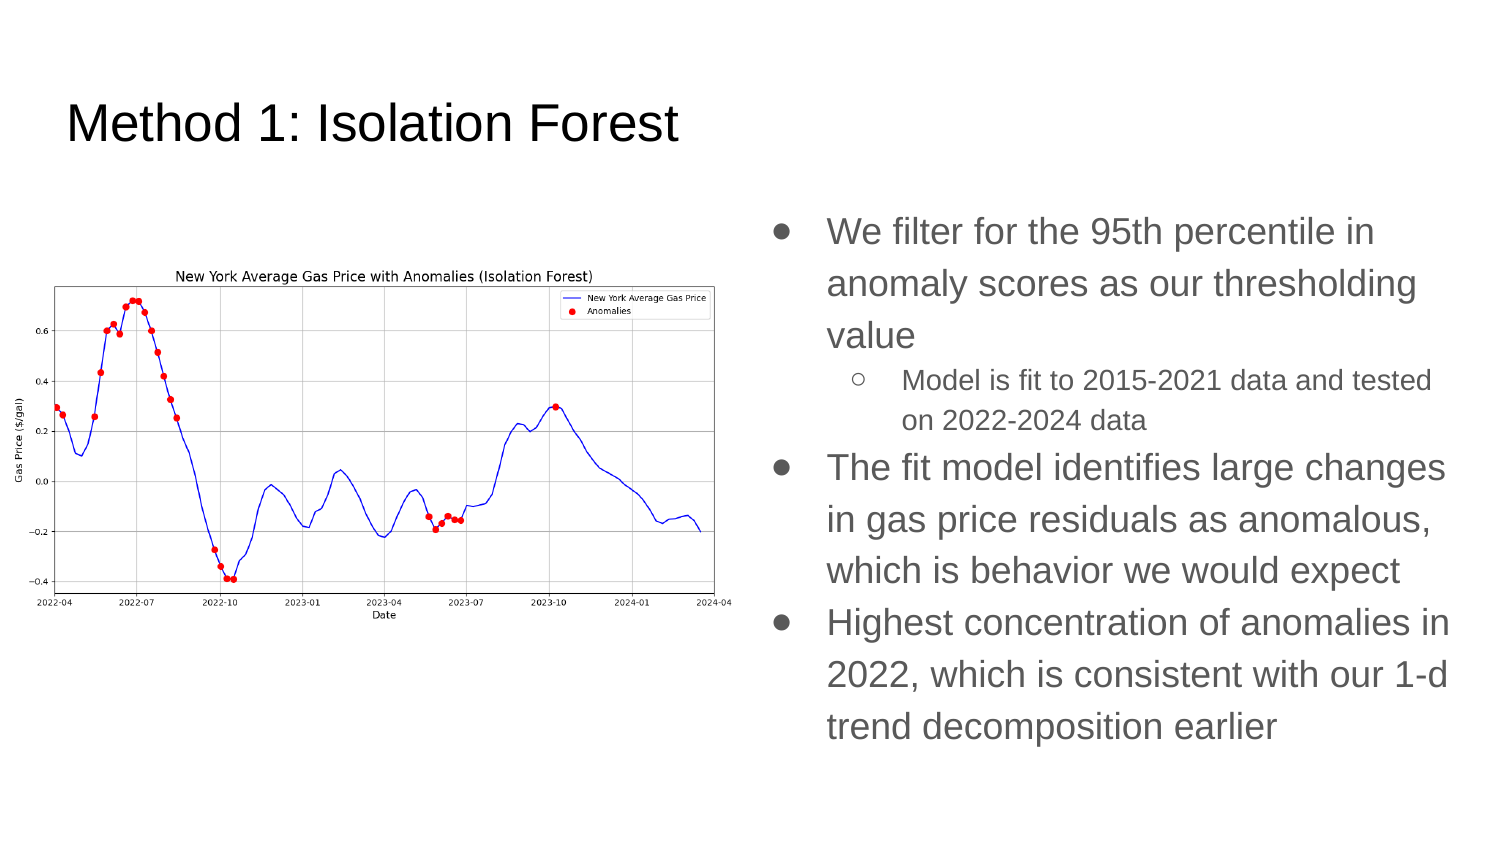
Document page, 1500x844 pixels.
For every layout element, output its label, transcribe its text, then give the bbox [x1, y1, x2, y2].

list We filter for the 95th percentile in anomaly scores as our thresholding value Model is fit to 2015-2021 data and tested on 2022-2024 data The fit model identifies large changes in gas price residuals as anomalous, which is behavior we would expect Highest concentration of anomalies in 2022, which is consistent with our 1-d trend decomposition earlier [736, 185, 1472, 778]
title Method 1: Isolation Forest [51, 72, 1449, 167]
picture [8, 264, 737, 626]
